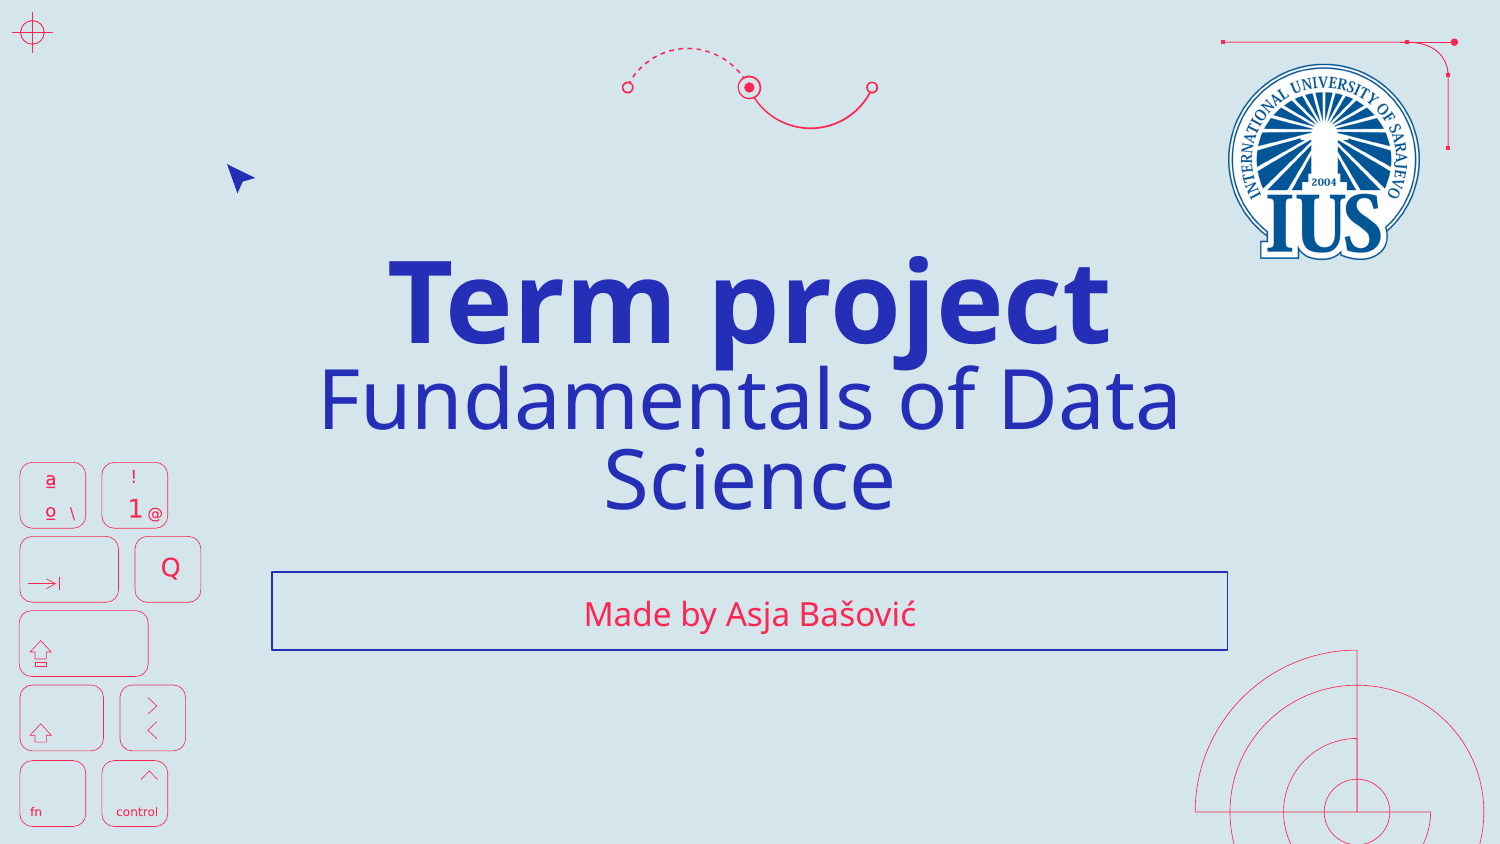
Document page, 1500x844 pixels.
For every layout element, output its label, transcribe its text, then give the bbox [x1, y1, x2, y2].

picture [1153, 60, 1500, 268]
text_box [18, 462, 202, 827]
subtitle Made by Asja Bašović [271, 571, 1228, 651]
title Term project Fundamentals of Data Science [271, 193, 1229, 541]
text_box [1194, 649, 1485, 844]
text_box [227, 164, 256, 194]
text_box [621, 47, 879, 130]
